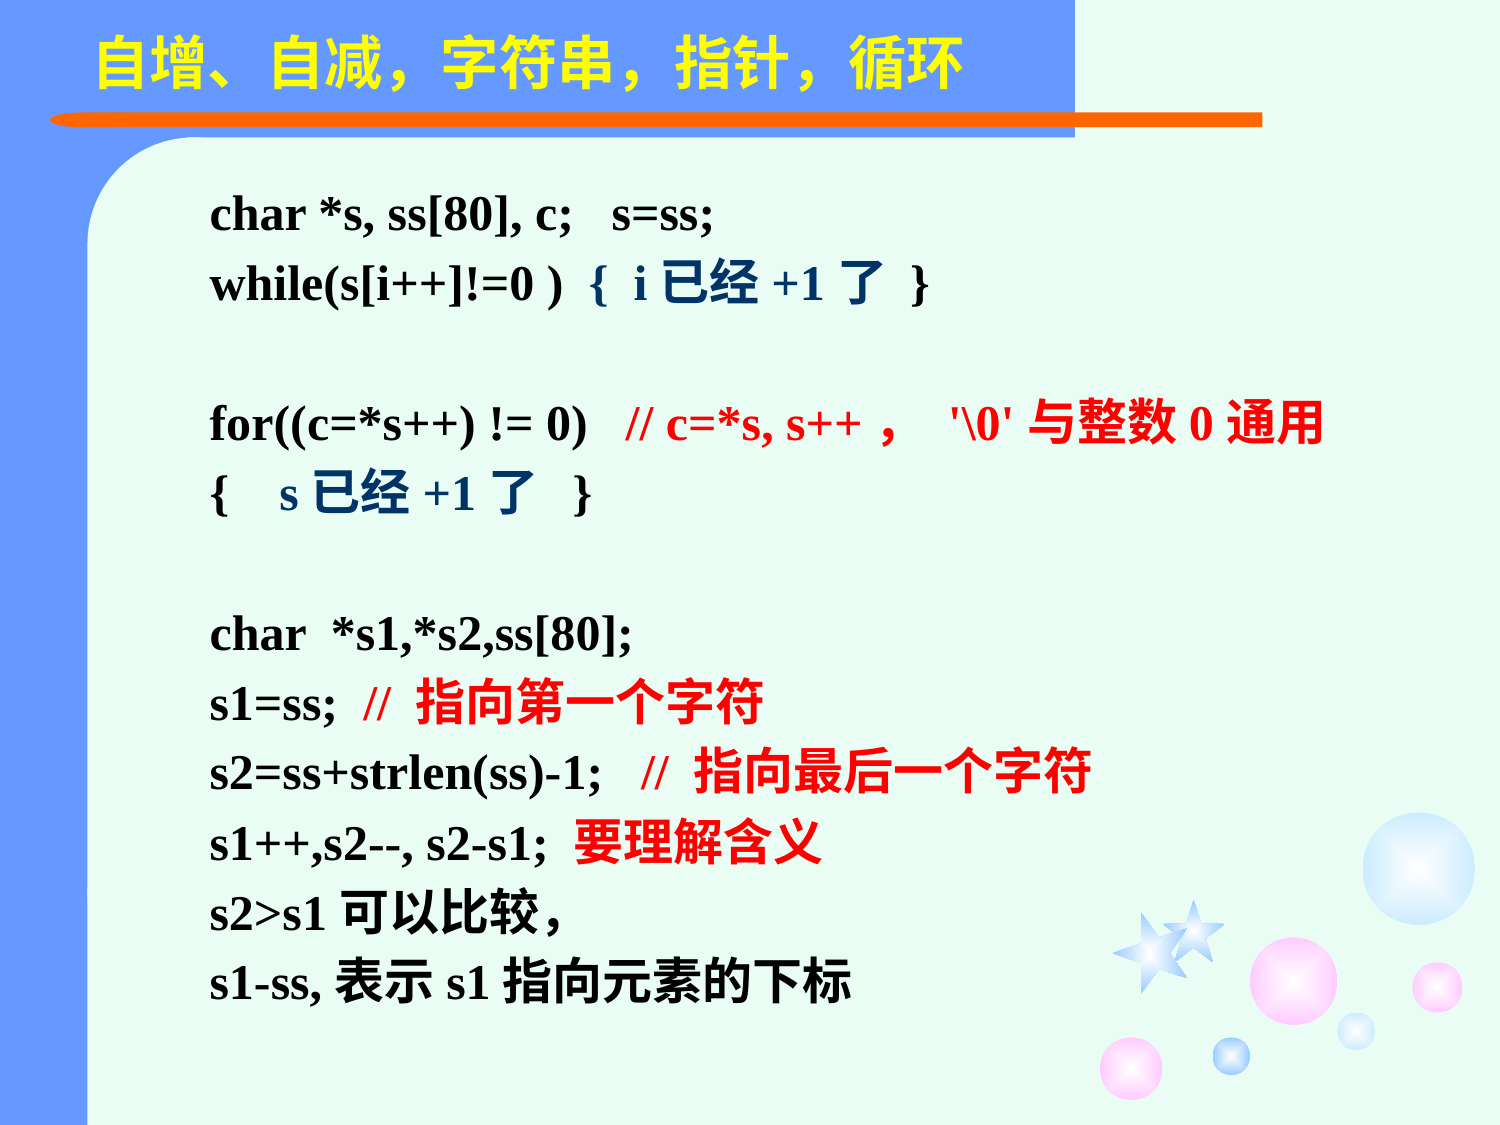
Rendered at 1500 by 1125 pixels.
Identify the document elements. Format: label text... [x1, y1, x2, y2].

text_box 自增、自减，字符串，指针，循环 [76, 19, 1034, 104]
text_box char *s, ss[80], c; s=ss; while(s[i++]!=0 ) { i已经+1了 } for((c=*s++) != 0) // c=*s, s++， '\0'与整数0通用 { s已经+1了 } char *s1,*s2,ss[80]; s1=ss; // 指向第一个字符 s2=ss+strlen(ss)-1; // 指向最后一个字符 s1++,s2--, s2-s1; 要理解含义 s2>s1可以比较， s1-ss,表示s1指向元素的下标 [194, 172, 1353, 1018]
